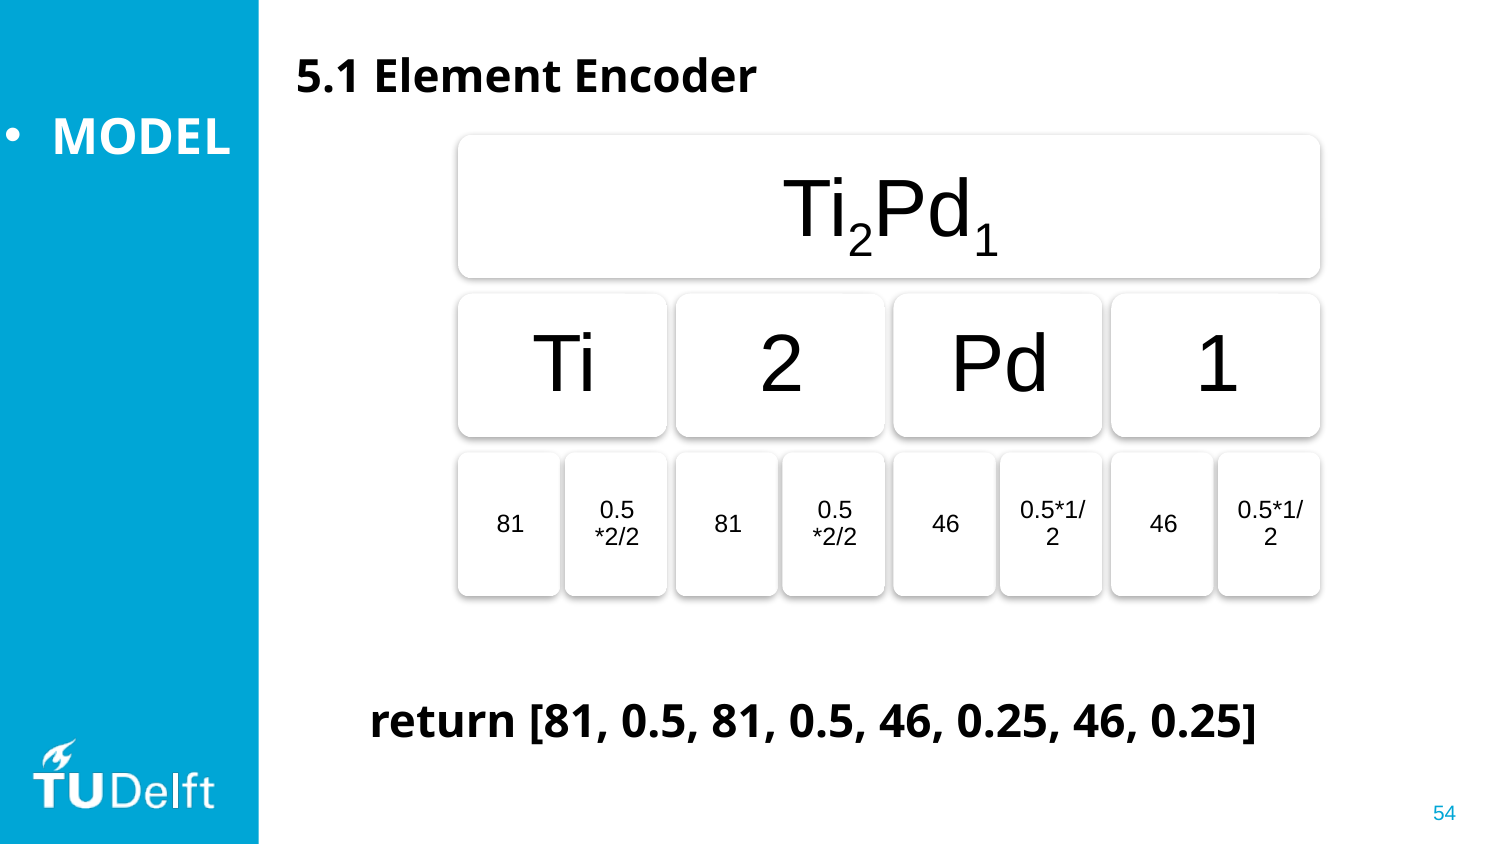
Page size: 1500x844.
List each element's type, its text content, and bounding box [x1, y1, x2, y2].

text_box 5.1 Element Encoder [281, 39, 1347, 110]
text_box return [81, 0.5, 81, 0.5, 46, 0.25, 46, 0.25] [281, 684, 1347, 755]
text_box MODEL [0, 96, 388, 172]
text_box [457, 134, 1322, 597]
